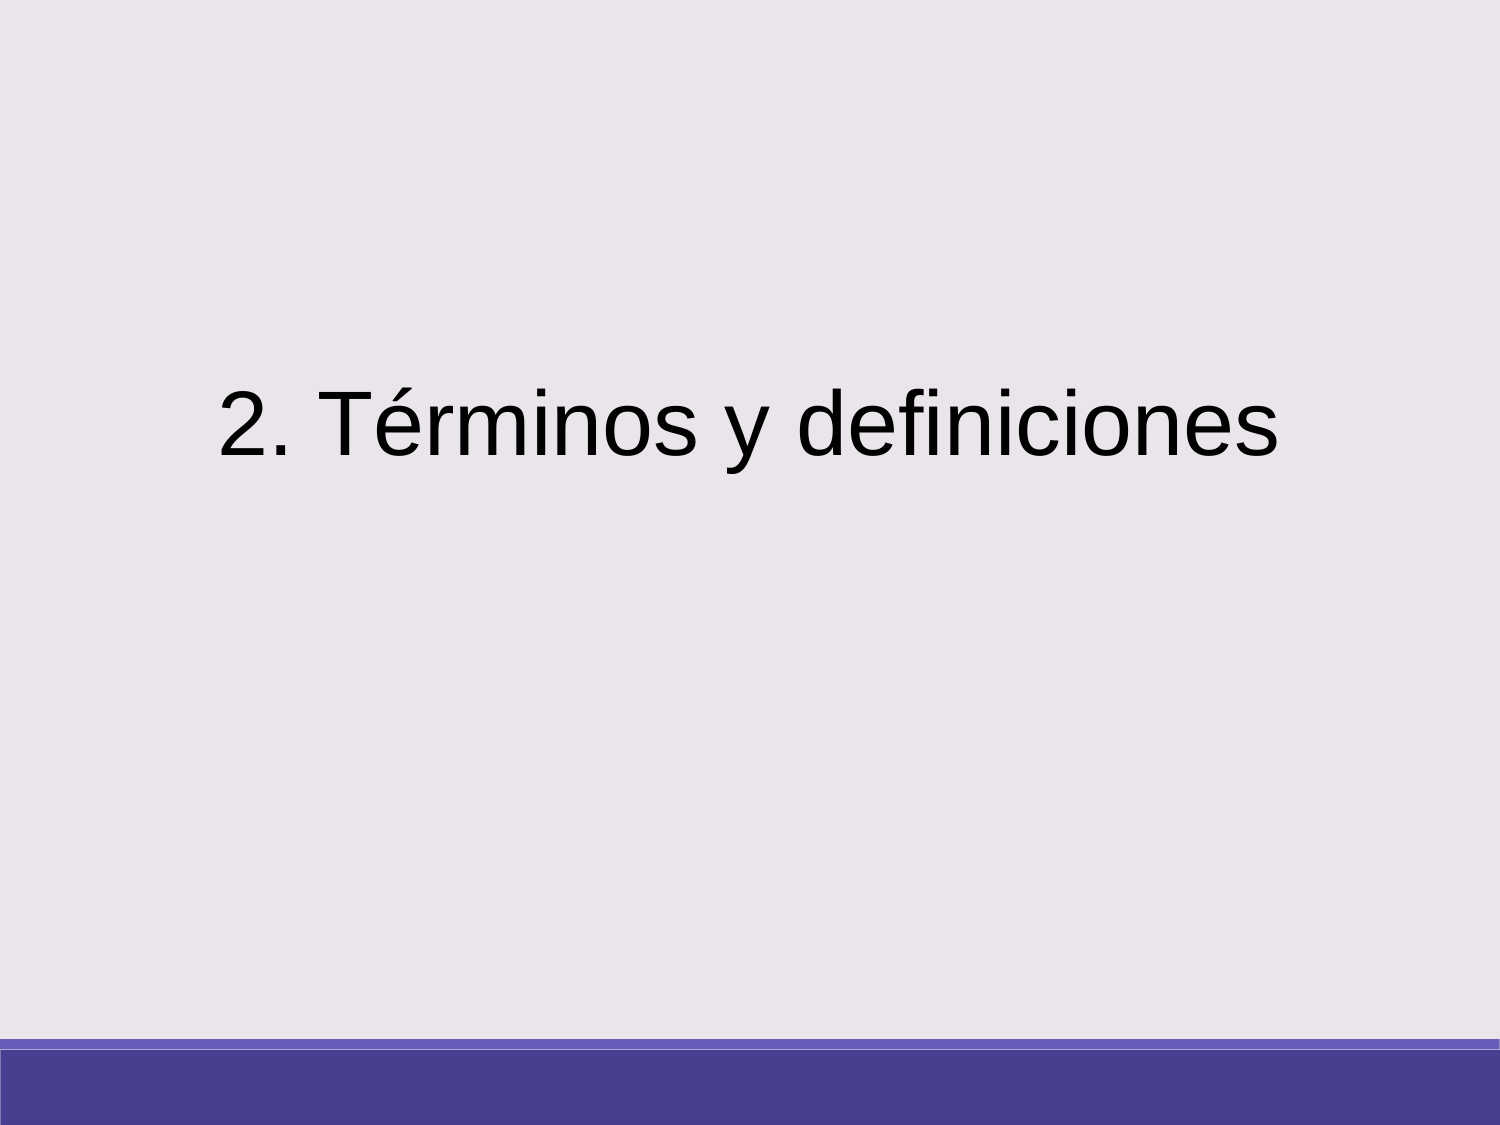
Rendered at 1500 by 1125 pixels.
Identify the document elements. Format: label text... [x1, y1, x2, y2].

text_box 2. Términos y definiciones [76, 349, 1424, 481]
